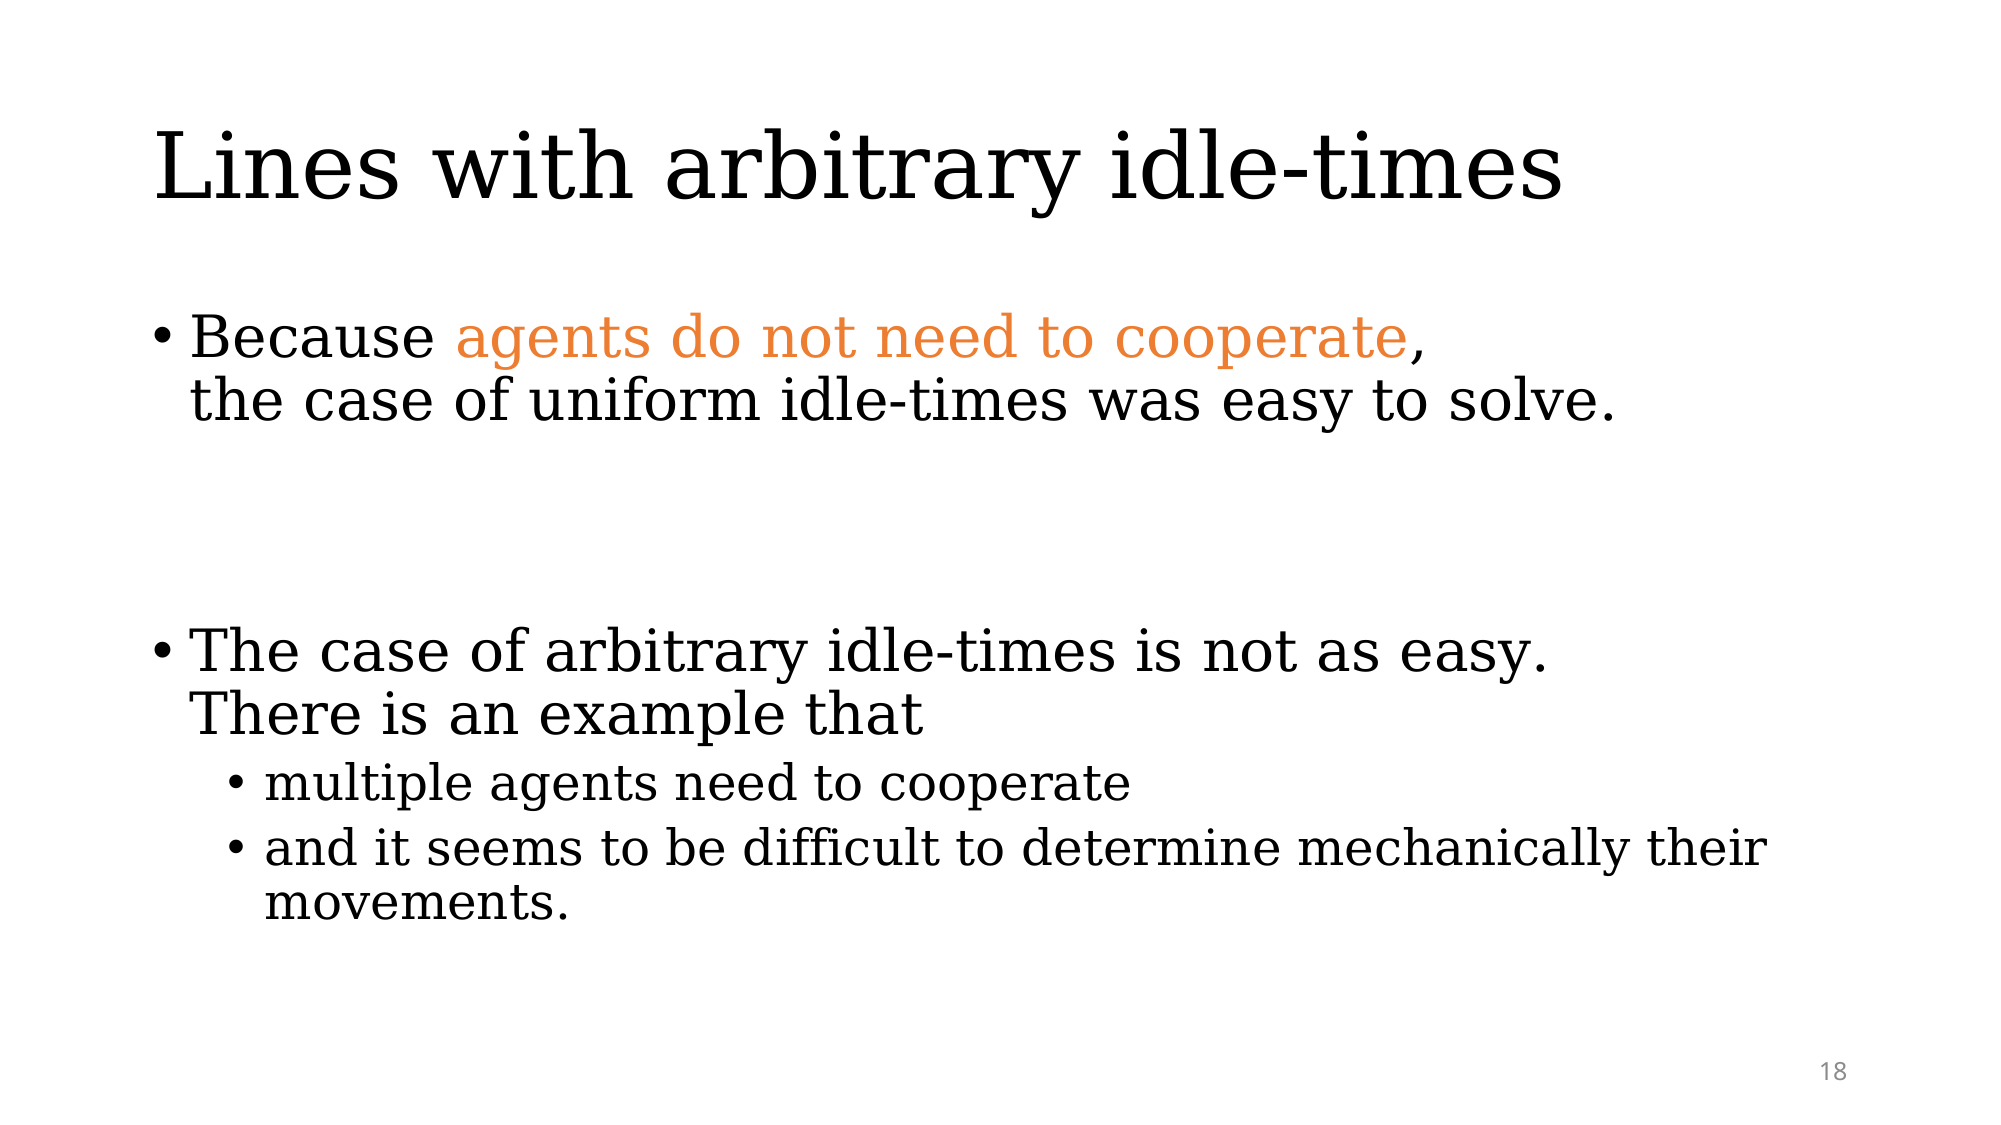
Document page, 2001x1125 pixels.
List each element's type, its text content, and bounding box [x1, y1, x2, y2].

slide_number 18 [1412, 1042, 1863, 1103]
list Because agents do not need to cooperate, the case of uniform idle-times was easy to solve. The case of arbitrary idle-times is not as easy. There is an example that multiple agents need to cooperate and it seems to be difficult to determine mechanically their movements. [137, 299, 1863, 1014]
title Lines with arbitrary idle-times [137, 59, 1863, 278]
